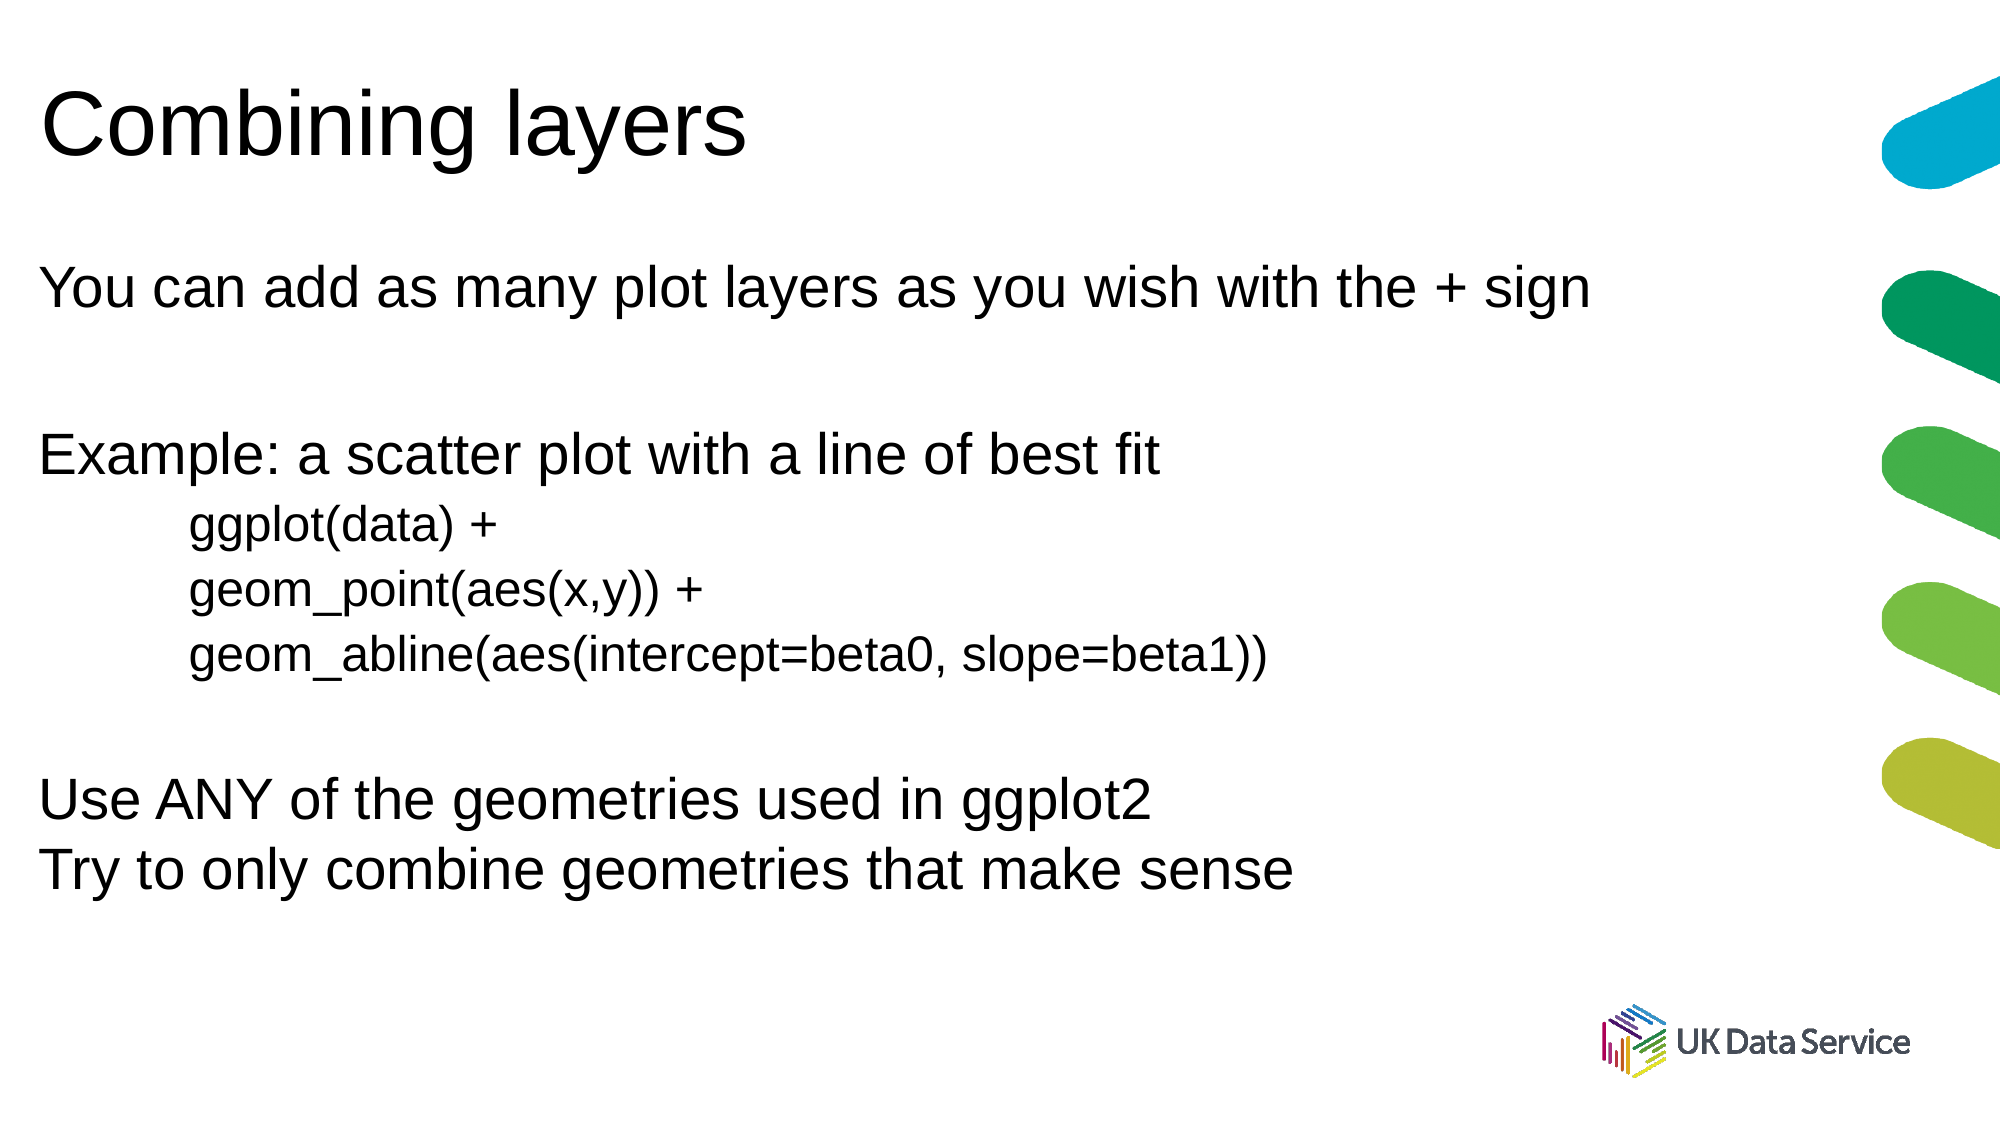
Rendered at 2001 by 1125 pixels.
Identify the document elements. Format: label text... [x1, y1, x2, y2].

picture [1881, 0, 2000, 849]
picture [1602, 1004, 1910, 1078]
text_box You can add as many plot layers as you wish with the + sign Example: a scatter plot with a line of best fit ggplot(data) + geom_point(aes(x,y)) + geom_abline(aes(intercept=beta0, slope=beta1)) Use ANY of the geometries used in ggplot2 Try to only combine geometries that make sense [38, 232, 1864, 902]
title Combining layers [38, 22, 800, 213]
